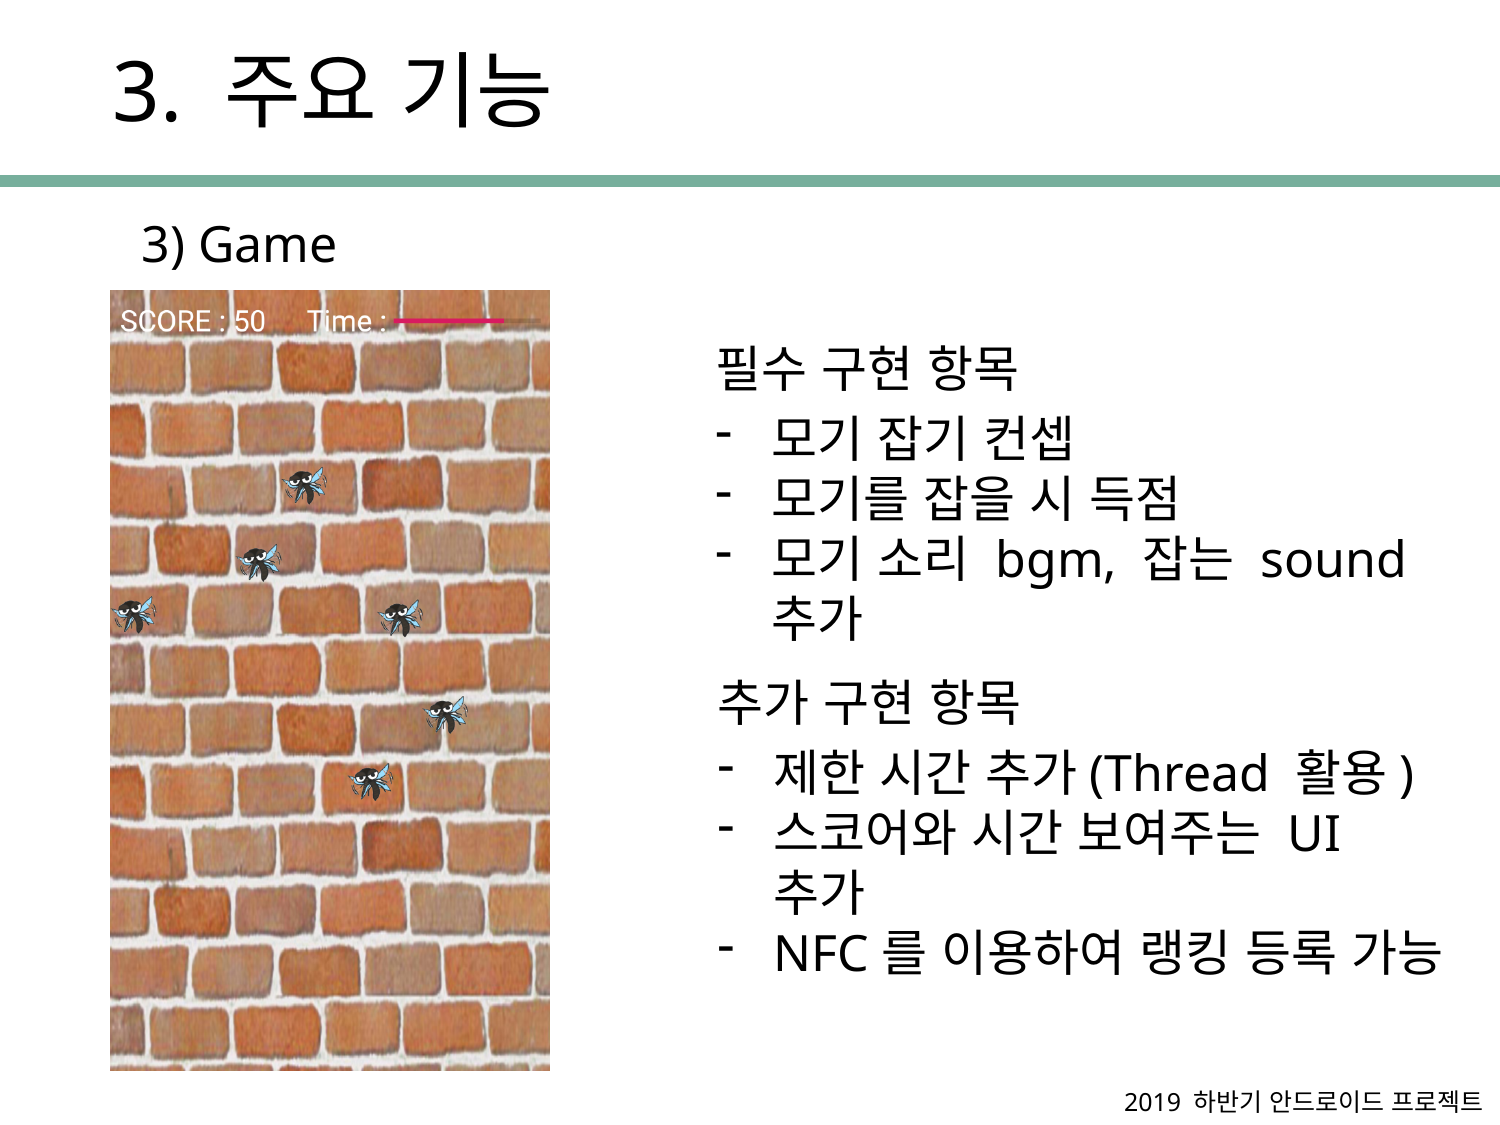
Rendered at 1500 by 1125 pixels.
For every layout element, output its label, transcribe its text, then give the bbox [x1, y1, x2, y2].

text_box 추가 구현 항목 제한 시간 추가(Thread 활용) 스코어와 시간 보여주는 UI 추가 NFC를 이용하여 랭킹 등록 가능 [702, 664, 1459, 989]
text_box [0, 175, 1500, 187]
picture [110, 290, 550, 1071]
text_box 필수 구현 항목 모기 잡기 컨셉 모기를 잡을 시 득점 모기 소리 bgm, 잡는 sound 추가 [700, 330, 1471, 656]
text_box 3) Game [126, 204, 353, 280]
text_box 2019 하반기 안드로이드 프로젝트 [1109, 1079, 1500, 1125]
text_box 3. 주요 기능 [98, 30, 569, 146]
